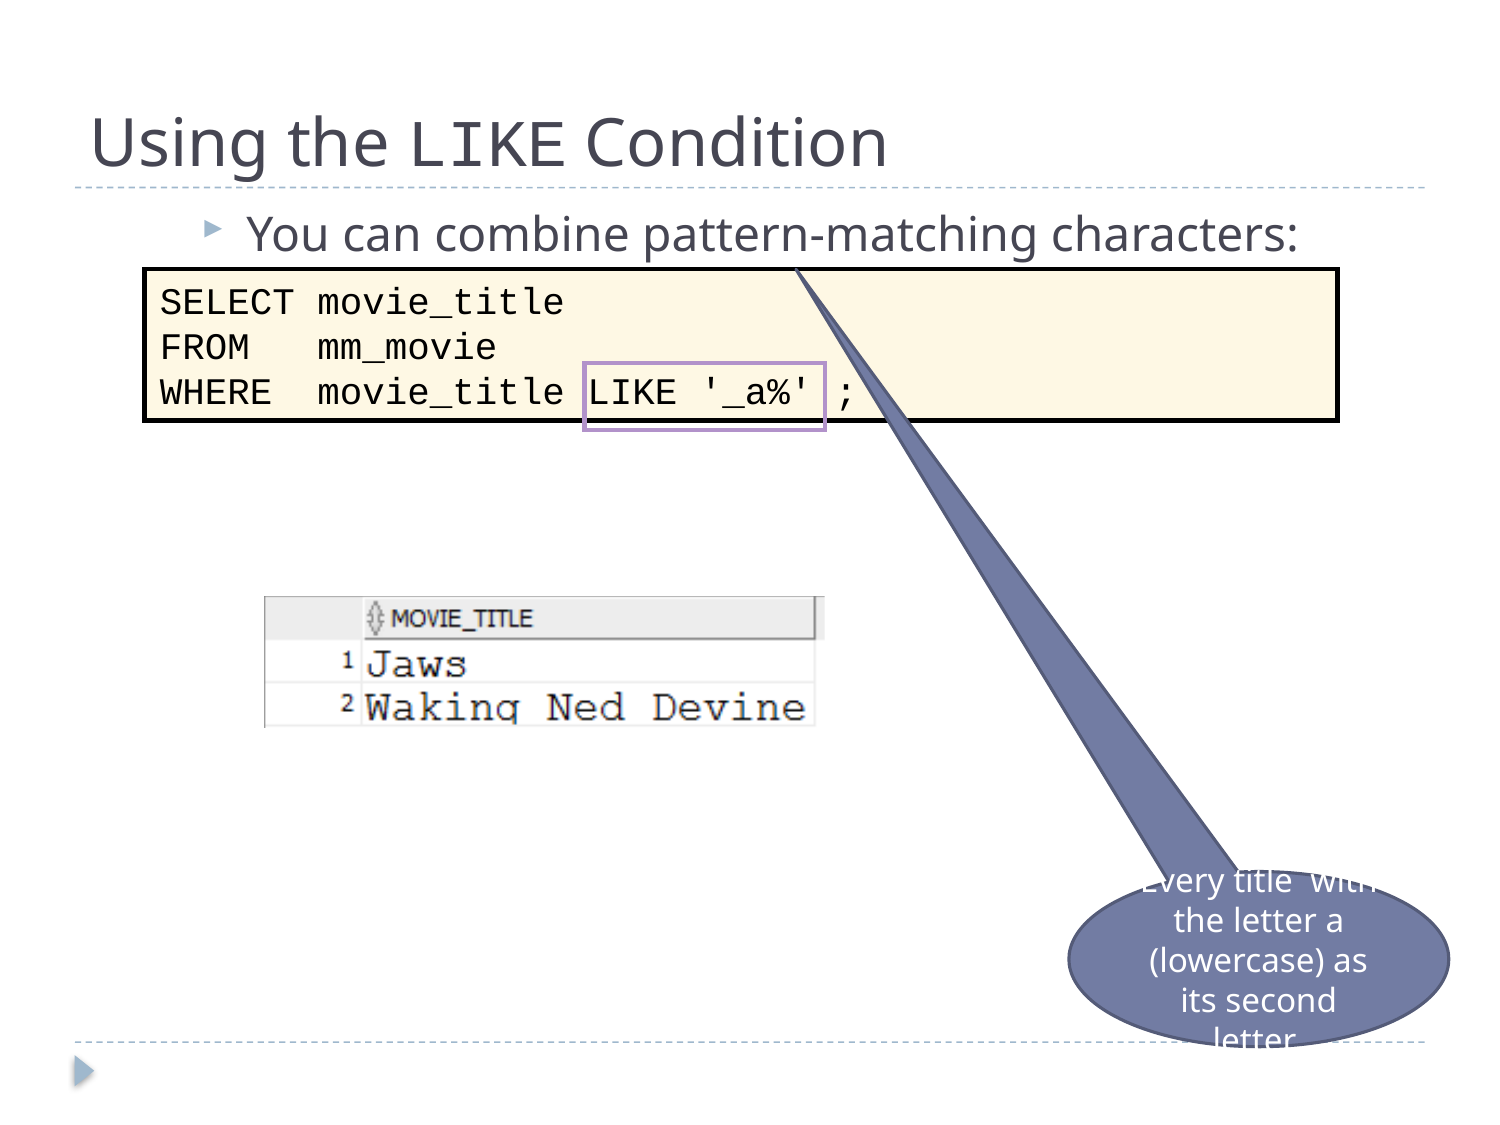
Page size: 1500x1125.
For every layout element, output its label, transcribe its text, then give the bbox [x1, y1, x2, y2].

title Using the LIKE Condition [75, 24, 1425, 188]
text_box Every title with the letter a (lowercase) as its second letter [794, 267, 1451, 1049]
text_box SELECT movie_title FROM mm_movie WHERE movie_title LIKE '_a%' ; [798, 268, 1338, 421]
list You can combine pattern-matching characters: [141, 196, 1350, 1125]
picture [263, 596, 825, 729]
text_box SELECT movie_title FROM mm_movie WHERE movie_title LIKE '_a%' ; [144, 268, 885, 421]
text_box [584, 362, 825, 430]
